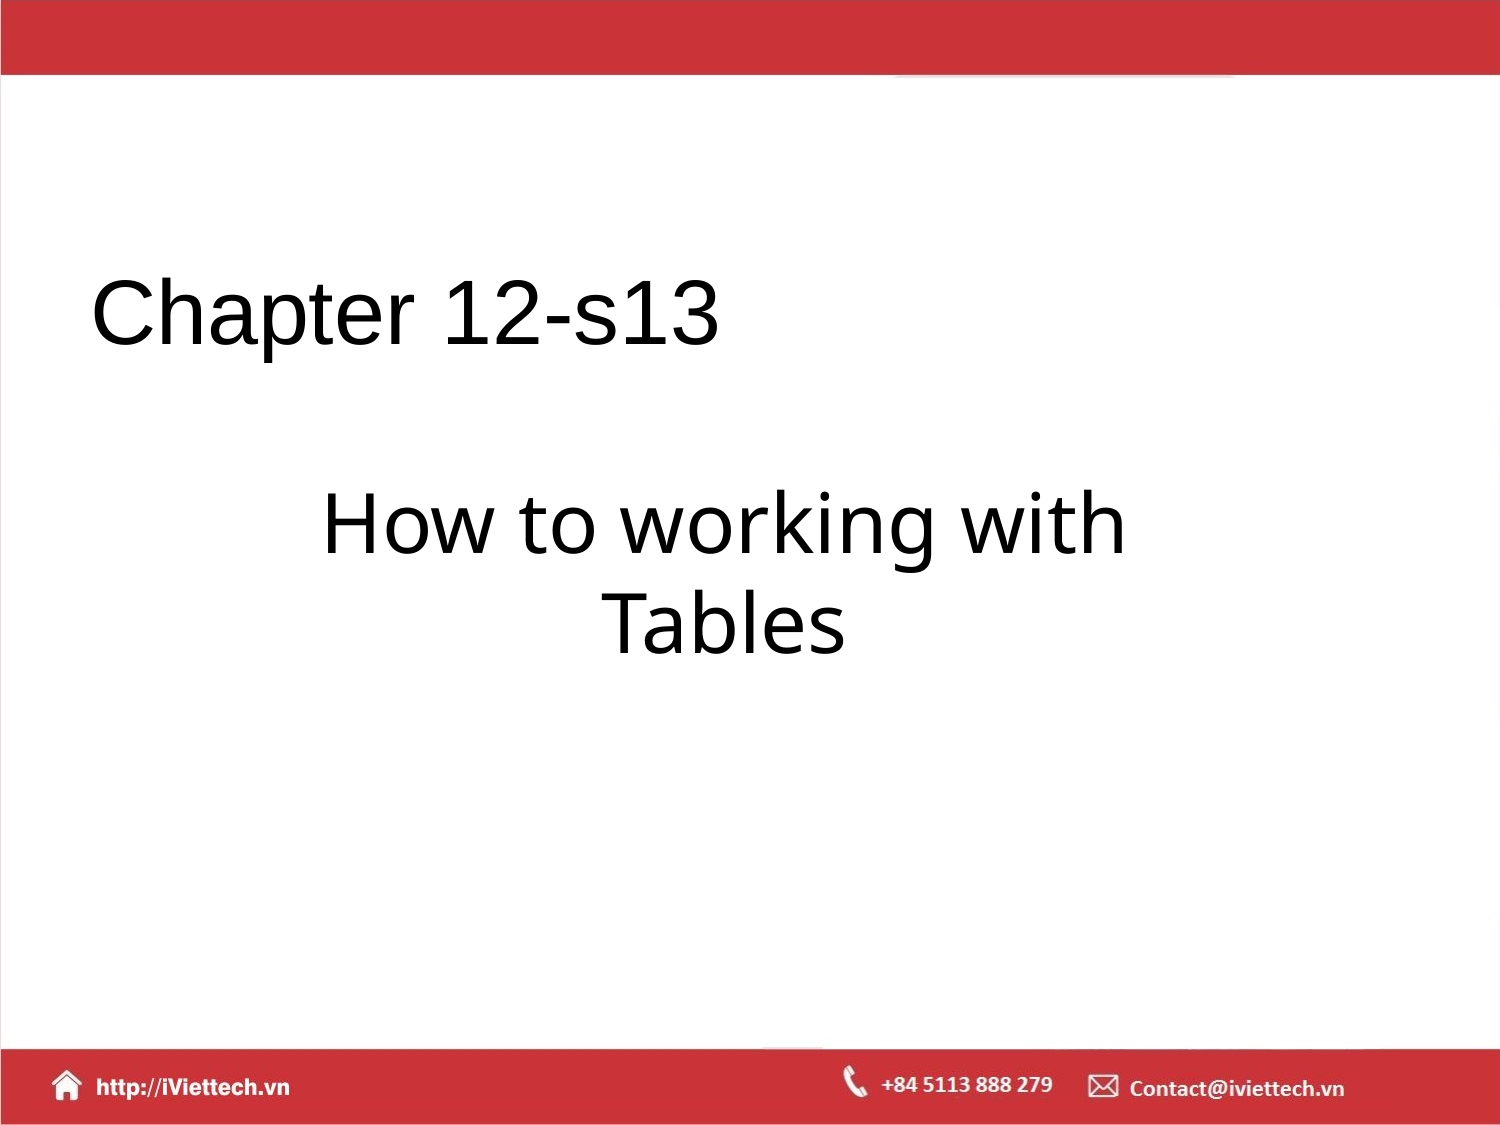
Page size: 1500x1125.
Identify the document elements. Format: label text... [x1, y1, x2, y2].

subtitle How to working with Tables [199, 462, 1251, 751]
title Chapter 12-s13 [74, 187, 1351, 429]
picture [0, 0, 1500, 1125]
